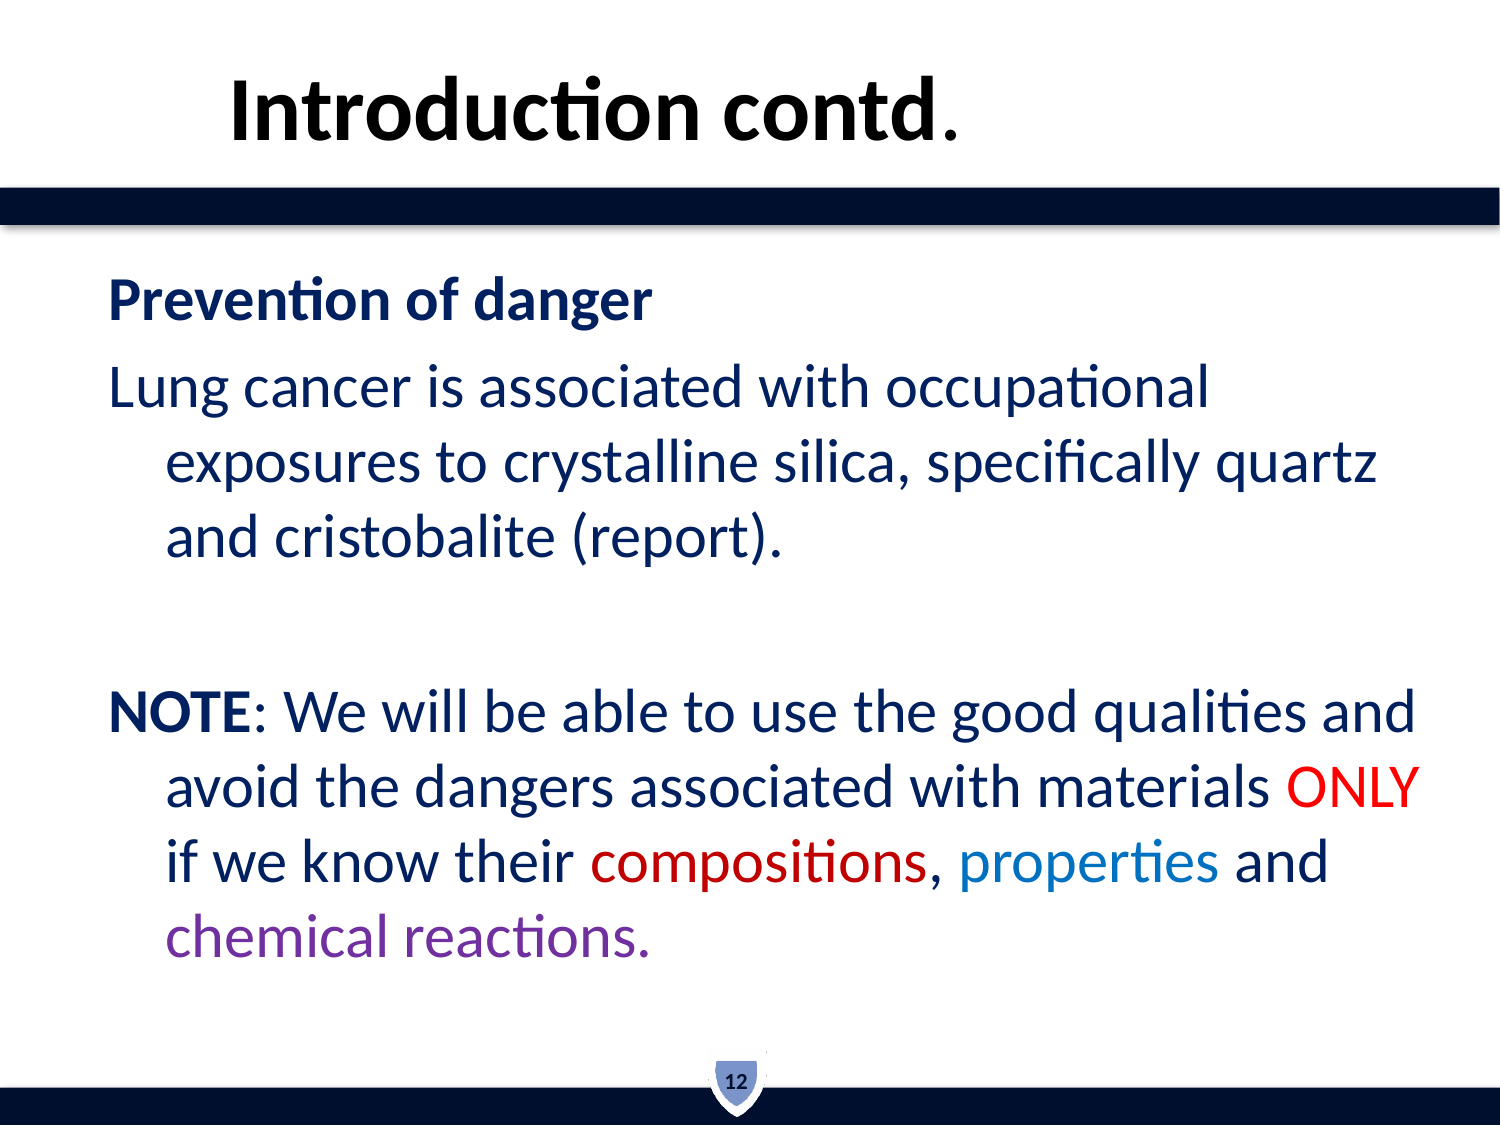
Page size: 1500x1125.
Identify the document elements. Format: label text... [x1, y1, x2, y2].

slide_number 12 [704, 1050, 768, 1110]
list Prevention of danger Lung cancer is associated with occupational exposures to crystalline silica, specifically quartz and cristobalite (report). NOTE: We will be able to use the good qualities and avoid the dangers associated with materials ONLY if we know their compositions, properties and chemical reactions. [75, 249, 1468, 1061]
text_box Introduction contd. [213, 41, 1116, 167]
picture [706, 1110, 767, 1117]
